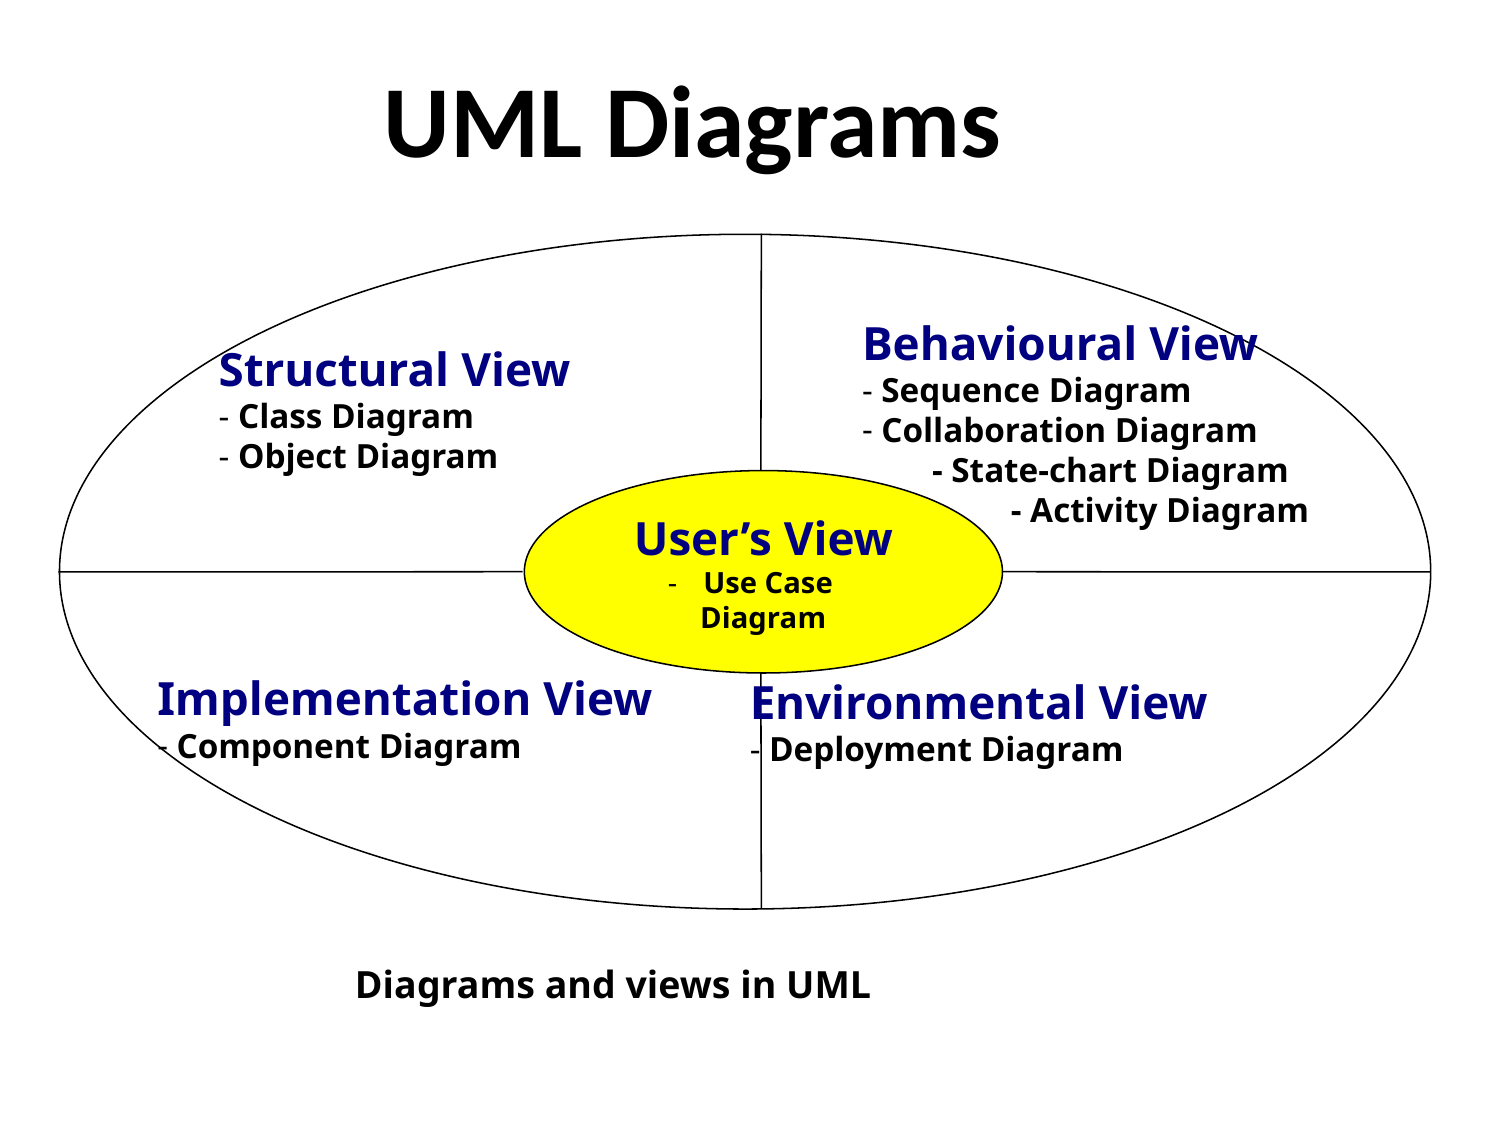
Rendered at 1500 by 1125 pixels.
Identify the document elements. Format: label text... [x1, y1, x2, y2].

title UML Diagrams [66, 29, 1342, 217]
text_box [58, 233, 1431, 1016]
